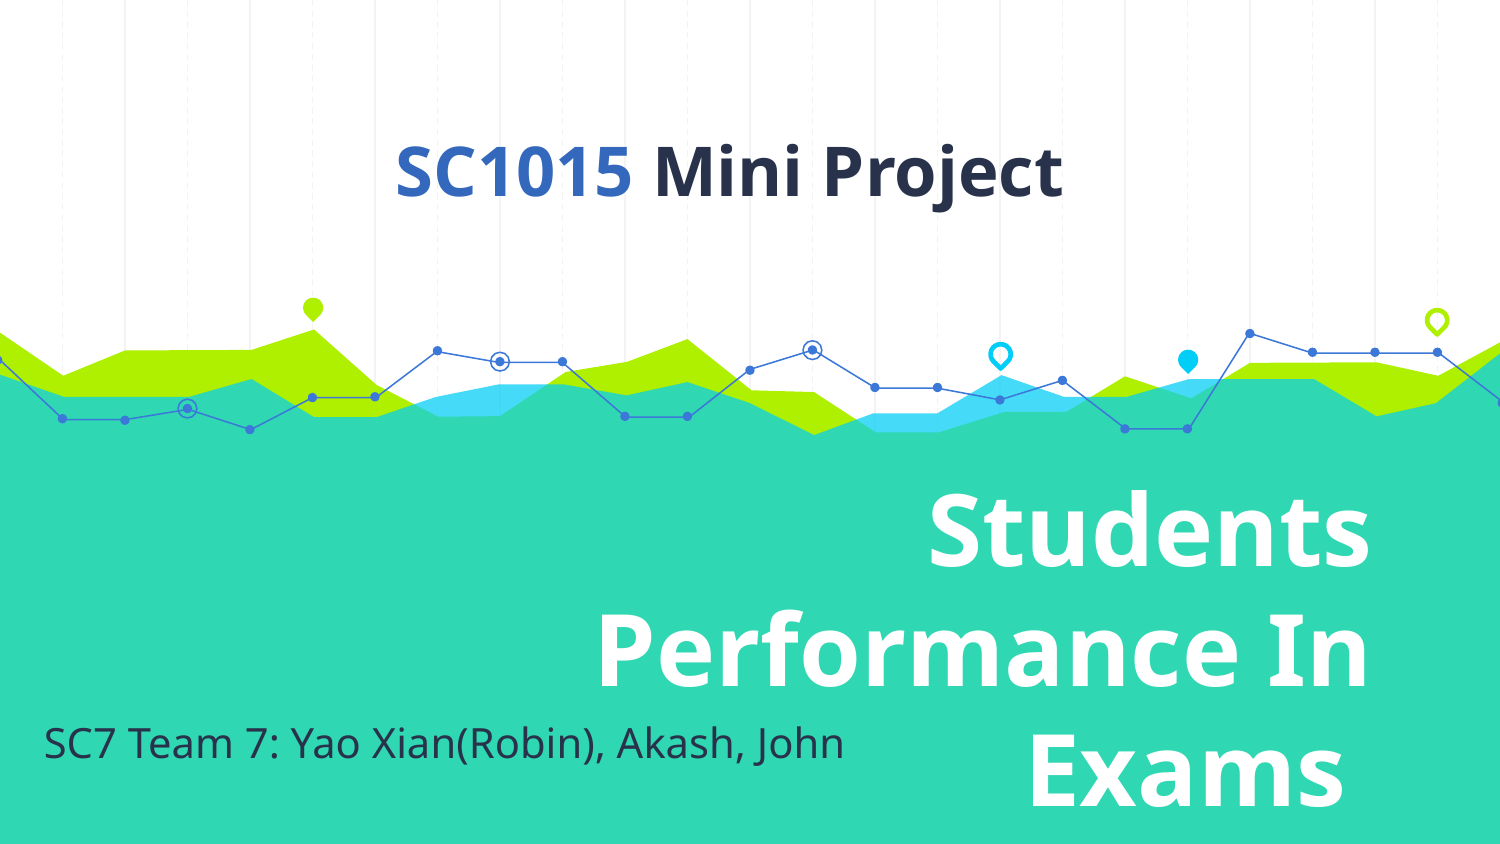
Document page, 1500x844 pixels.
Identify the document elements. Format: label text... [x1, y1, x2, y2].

title SC1015 Mini Project [302, 73, 1158, 265]
title Students Performance In Exams [467, 551, 1388, 742]
list SC7 Team 7: Yao Xian(Robin), Akash, John [28, 702, 1031, 837]
